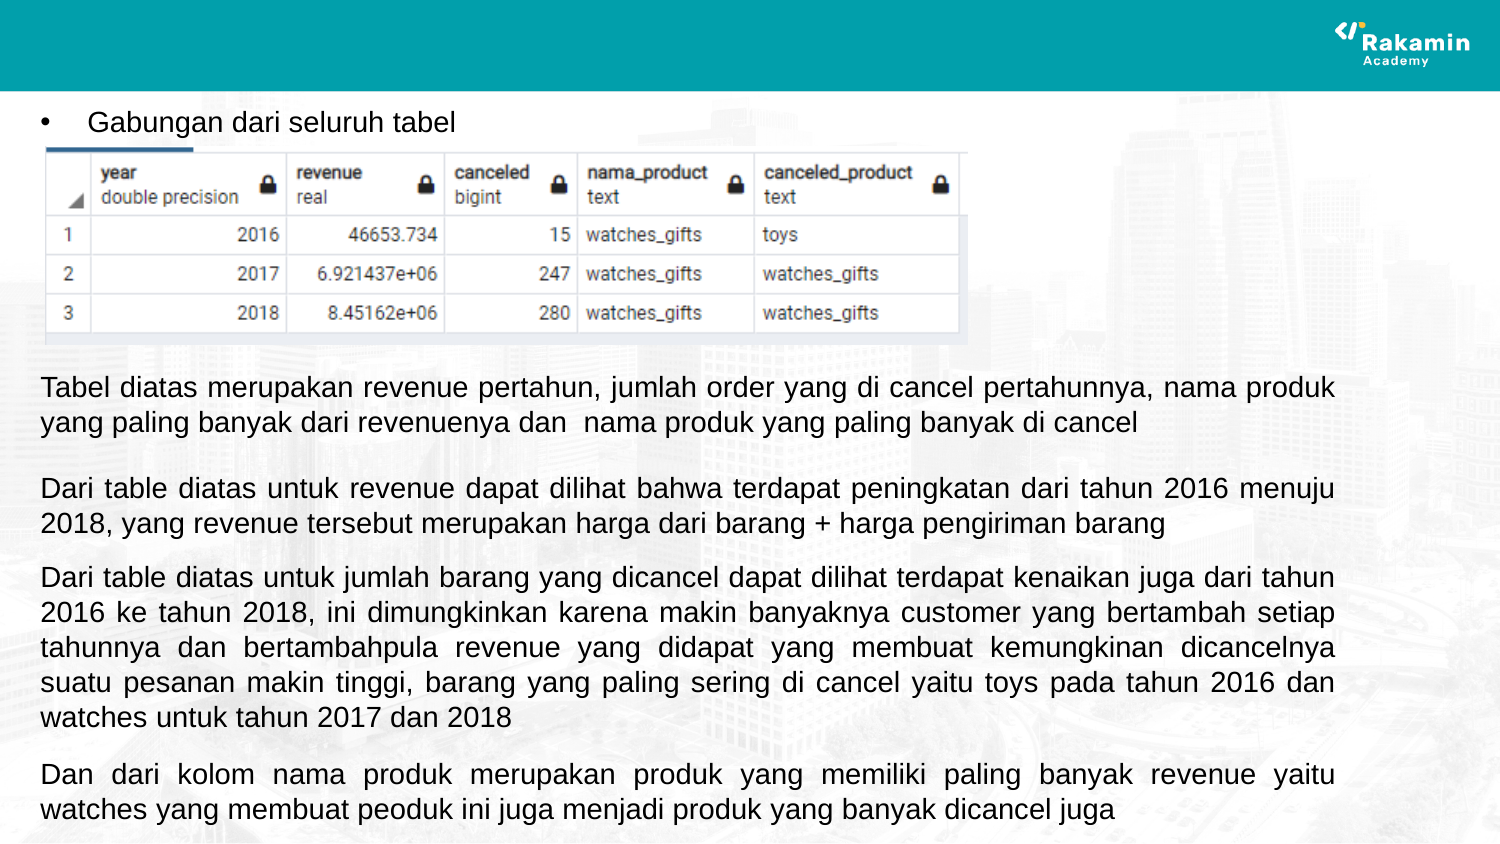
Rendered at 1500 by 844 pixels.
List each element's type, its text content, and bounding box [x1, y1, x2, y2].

text_box Dan dari kolom nama produk merupakan produk yang memiliki paling banyak revenue yaitu watches yang membuat peoduk ini juga menjadi produk yang banyak dicancel juga [25, 747, 1353, 833]
picture [0, 0, 1500, 844]
text_box Tabel diatas merupakan revenue pertahun, jumlah order yang di cancel pertahunnya, nama produk yang paling banyak dari revenuenya dan nama produk yang paling banyak di cancel [25, 360, 1353, 446]
text_box Gabungan dari seluruh tabel [25, 96, 708, 146]
text_box Dari table diatas untuk jumlah barang yang dicancel dapat dilihat terdapat kenaikan juga dari tahun 2016 ke tahun 2018, ini dimungkinkan karena makin banyaknya customer yang bertambah setiap tahunnya dan bertambahpula revenue yang didapat yang membuat kemungkinan dicancelnya suatu pesanan makin tinggi, barang yang paling sering di cancel yaitu toys pada tahun 2016 dan watches untuk tahun 2017 dan 2018 [25, 551, 1353, 741]
text_box Dari table diatas untuk revenue dapat dilihat bahwa terdapat peningkatan dari tahun 2016 menuju 2018, yang revenue tersebut merupakan harga dari barang + harga pengiriman barang [25, 461, 1353, 547]
